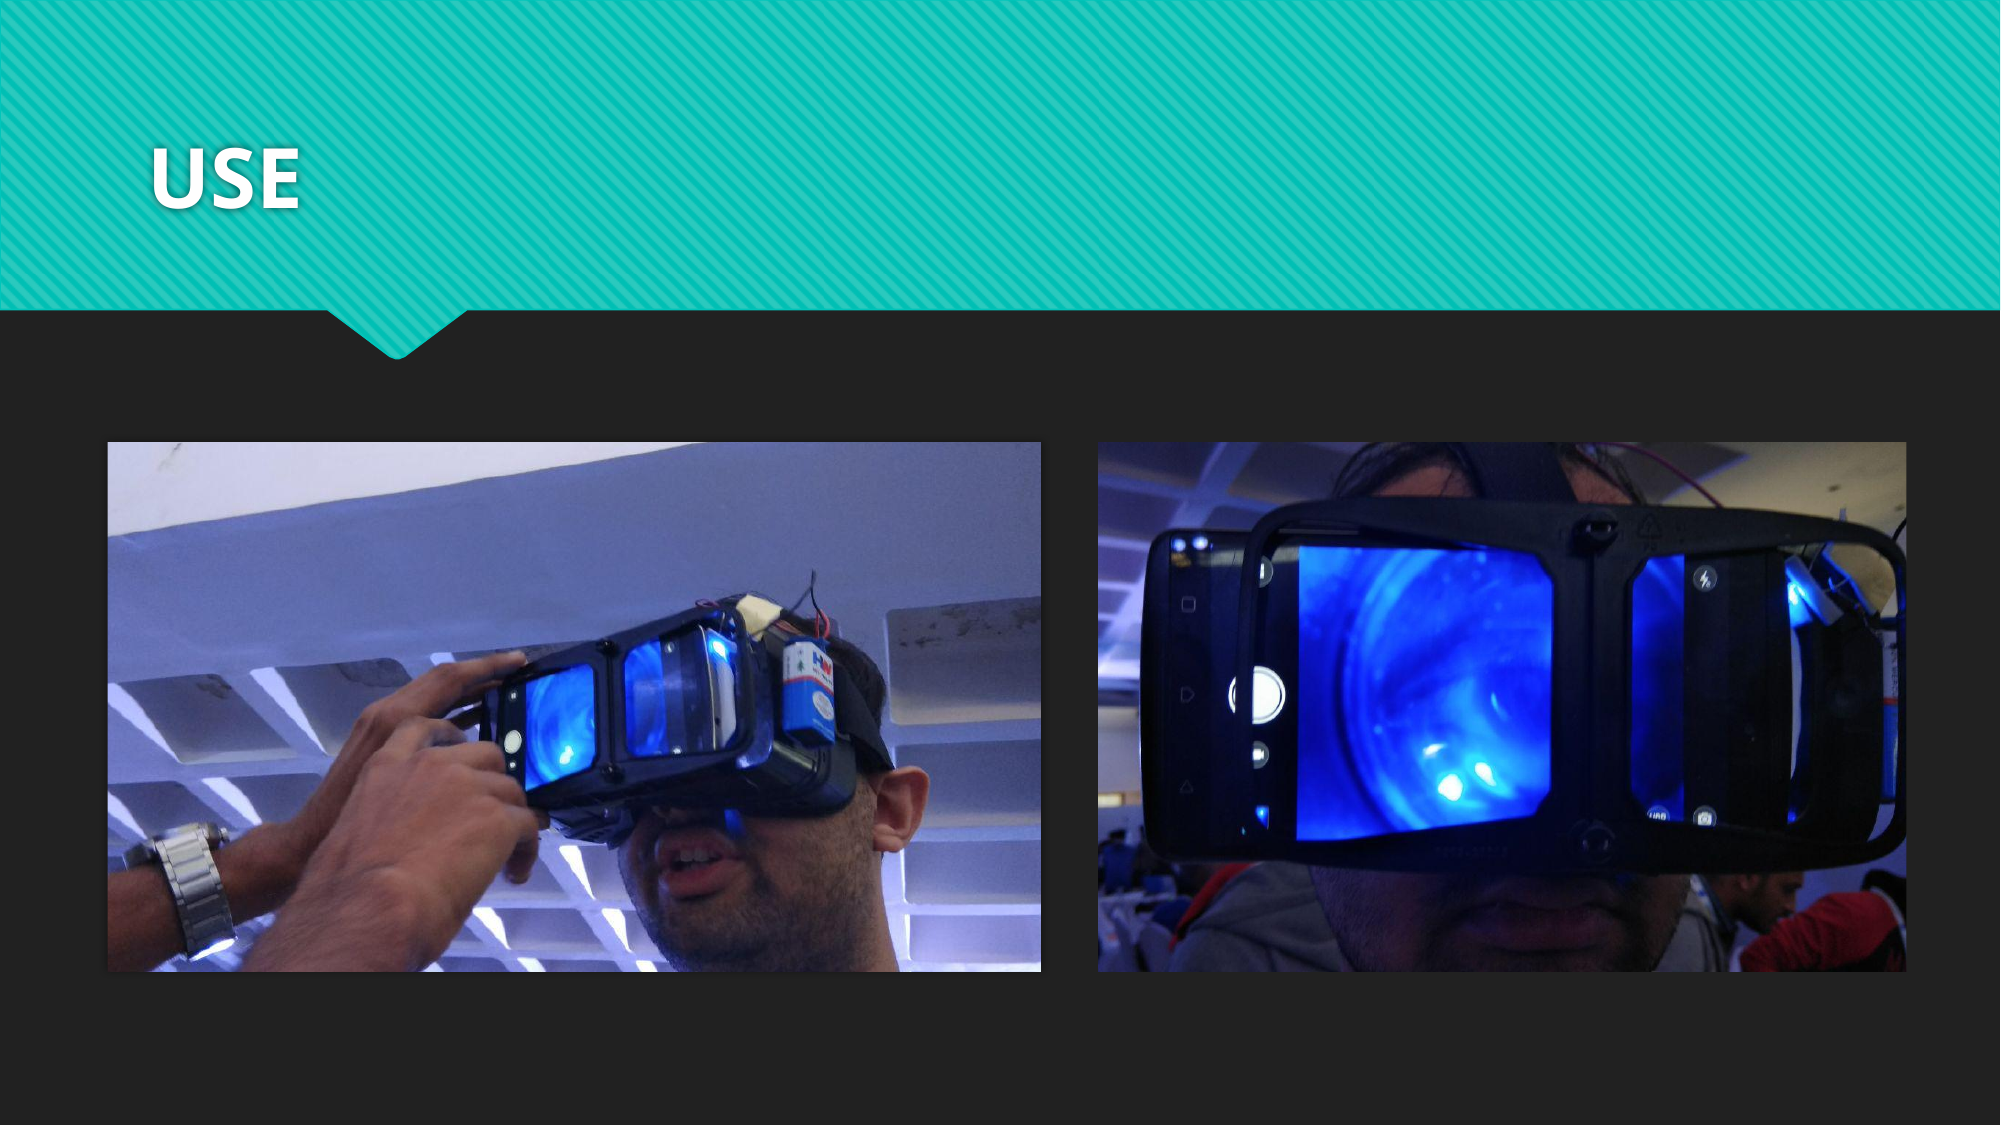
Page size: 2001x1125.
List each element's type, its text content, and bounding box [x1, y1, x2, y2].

picture [1097, 442, 1907, 973]
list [107, 442, 1042, 973]
title USE [132, 73, 1868, 233]
